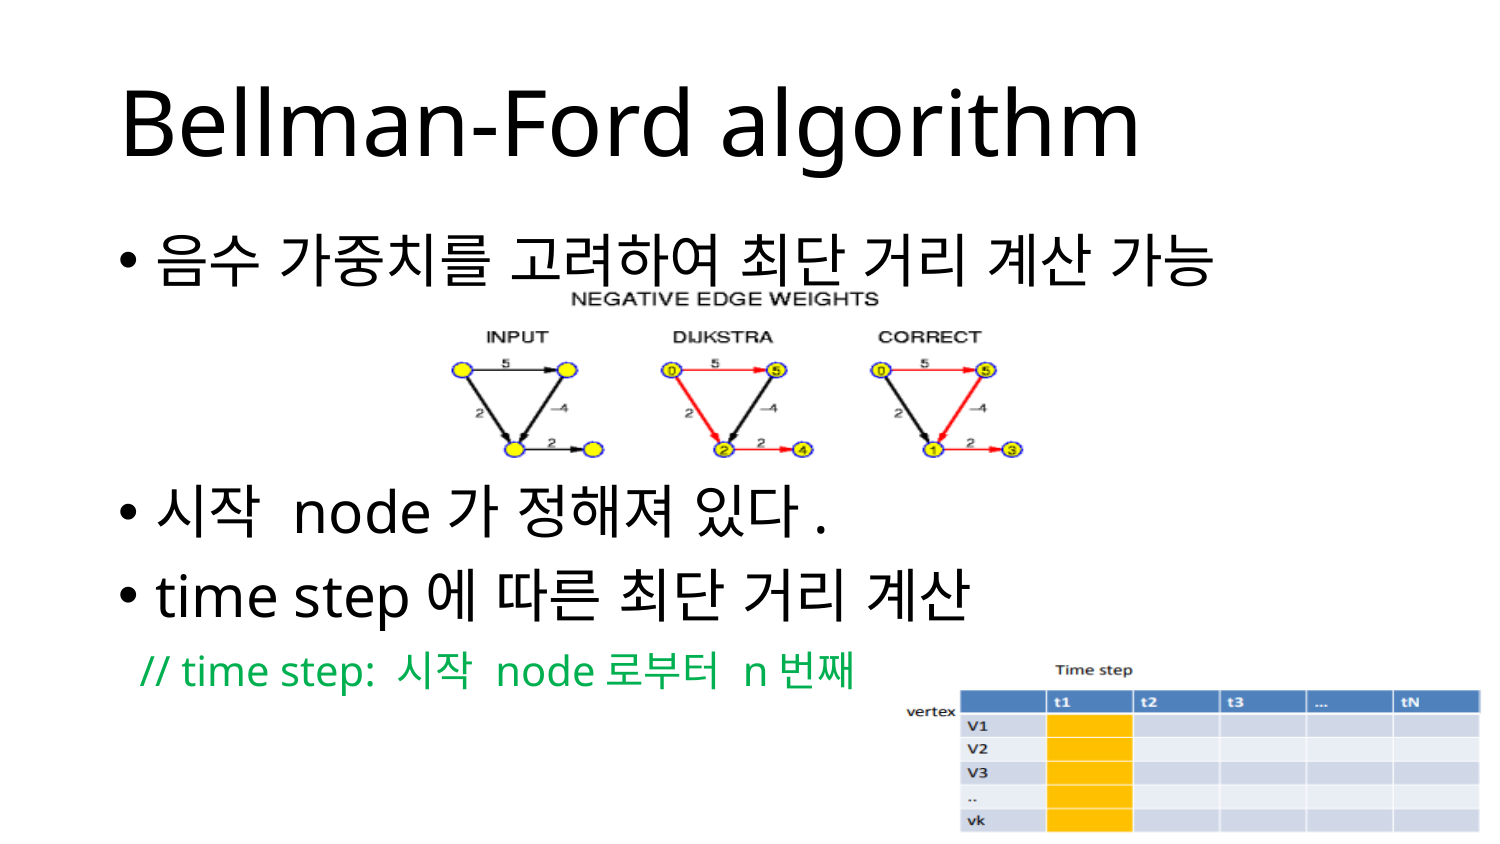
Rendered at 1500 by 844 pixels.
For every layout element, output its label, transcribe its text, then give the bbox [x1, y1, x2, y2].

title Bellman-Ford algorithm [103, 44, 1397, 208]
picture [898, 658, 1495, 844]
picture [419, 268, 1058, 474]
list 음수 가중치를 고려하여 최단 거리 계산 가능 시작 node가 정해져 있다. time step에 따른 최단 거리 계산 // time step: 시작 node로부터 n번째 [103, 224, 1397, 760]
